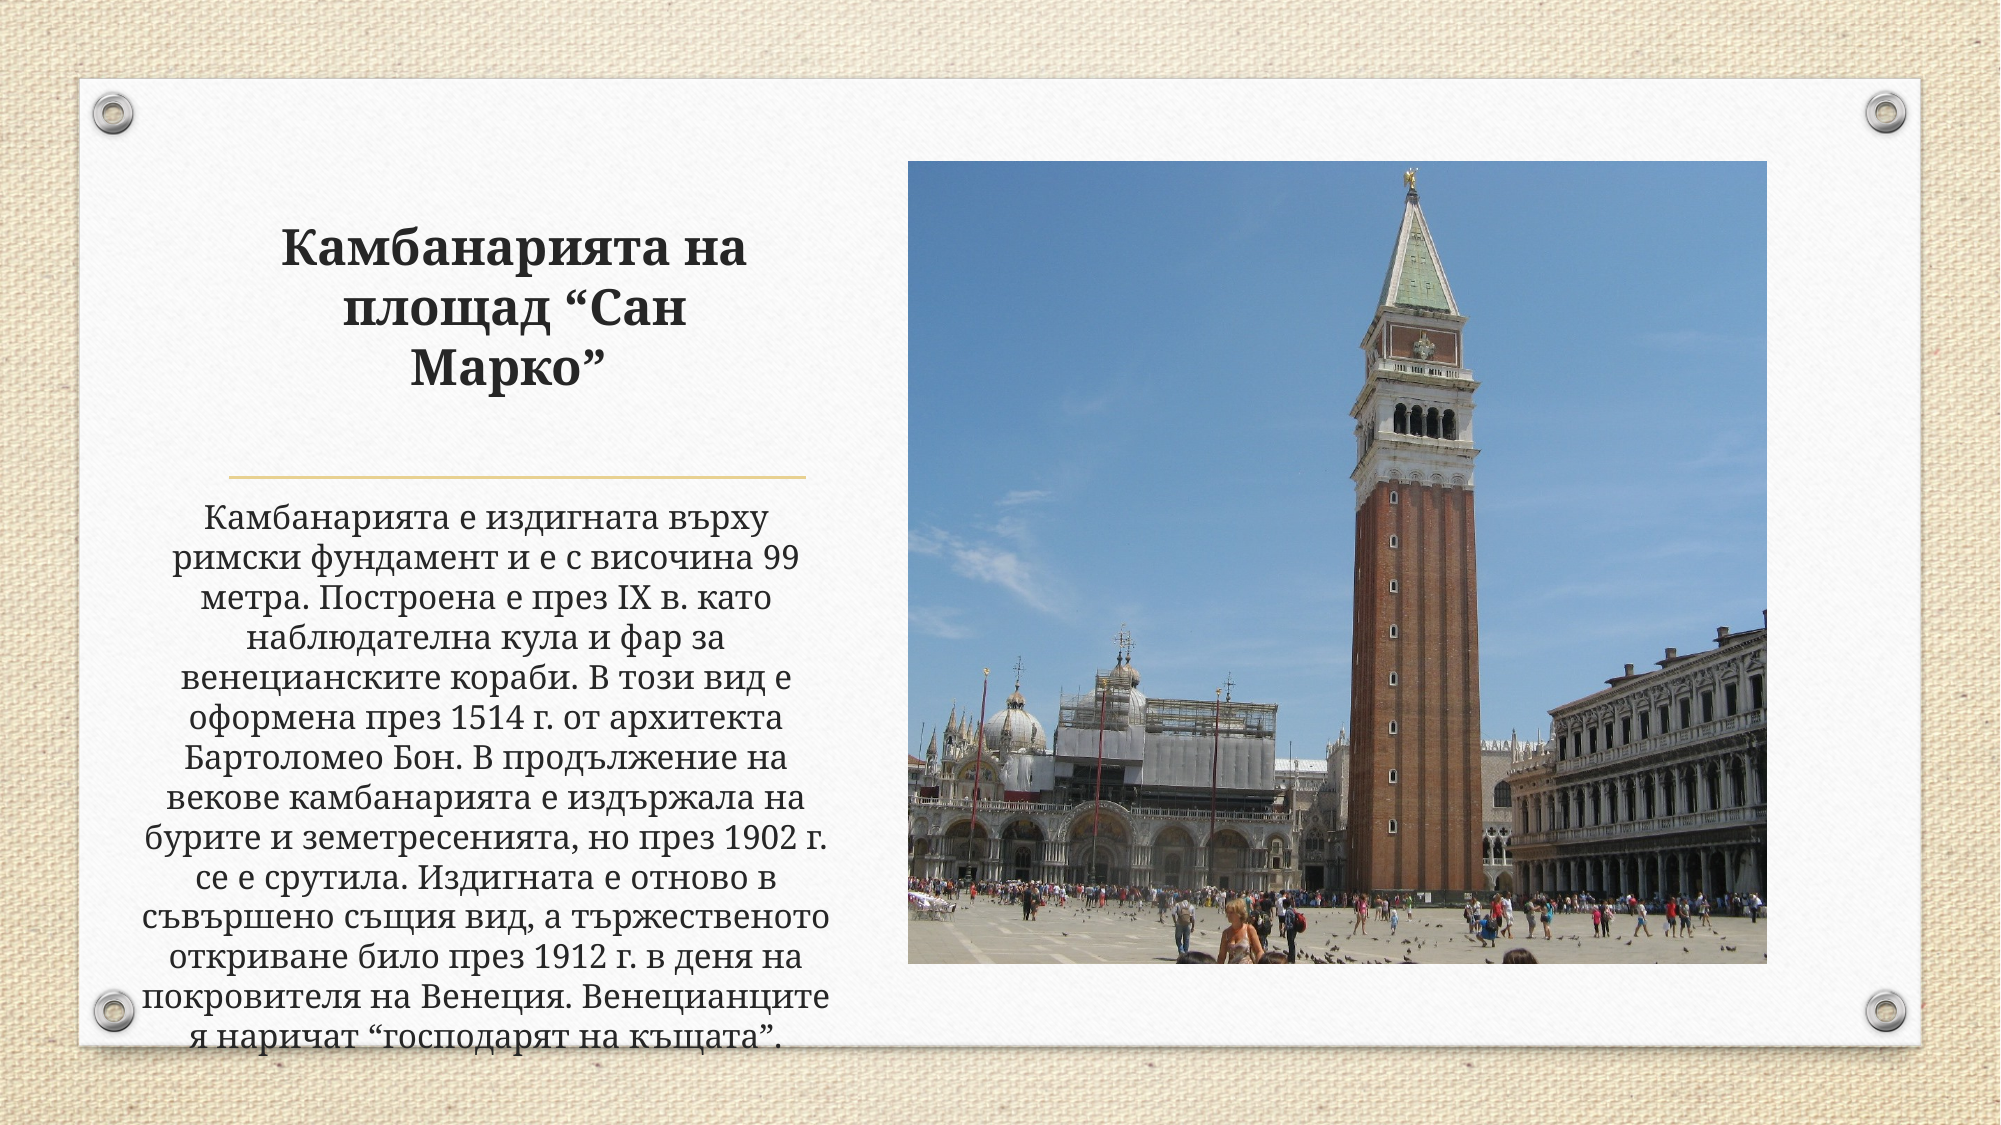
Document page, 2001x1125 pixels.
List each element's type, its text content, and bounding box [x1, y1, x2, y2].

picture [0, 0, 2001, 1125]
title Камбанарията на площад “Сан Марко” [231, 161, 800, 450]
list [908, 160, 1767, 965]
list Камбанарията е издигната върху римски фундамент и е с височина 99 метра. Построена е през IX в. като наблюдателна кула и фар за венецианските кораби. В този вид е оформена през 1514 г. от архитекта Бартоломео Бон. В продължение на векове камбанарията е издържала на бурите и земетресенията, но през 1902 г. се е срутила. Издигната е отново в съвършено същия вид, а тържественото откриване било през 1912 г. в деня на покровителя на Венеция. Венецианците я наричат “господарят на къщата”. [126, 488, 848, 985]
